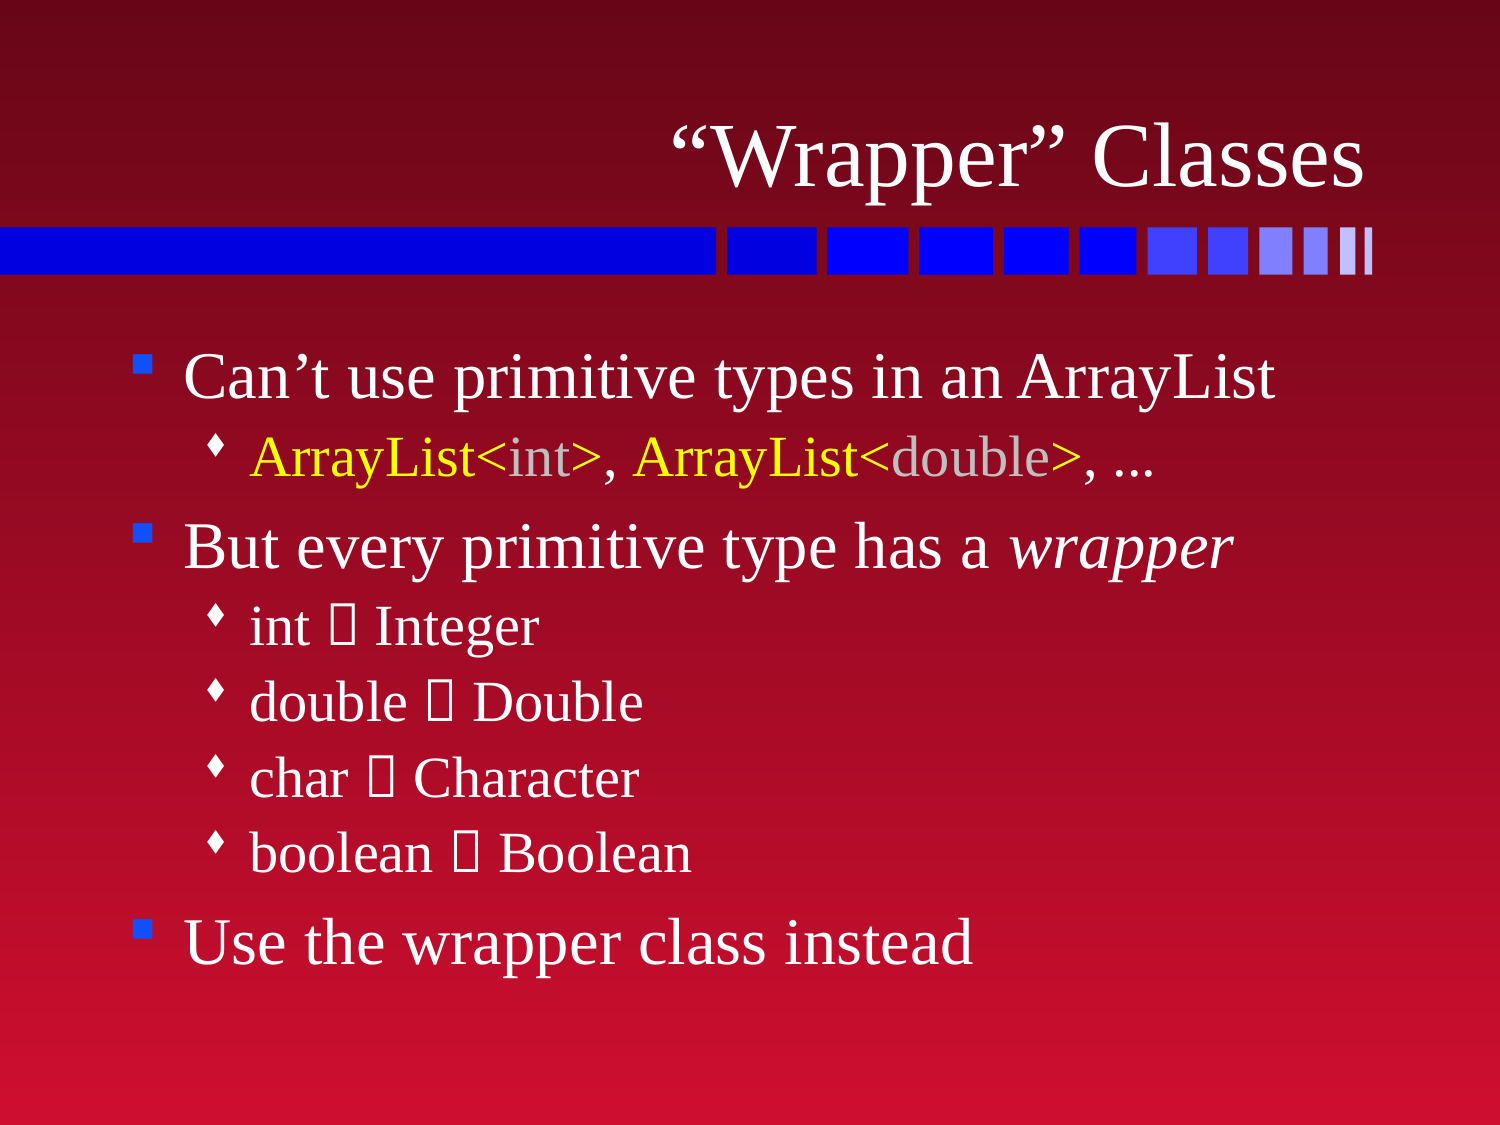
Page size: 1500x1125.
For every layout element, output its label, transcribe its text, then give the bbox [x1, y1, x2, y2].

list Can’t use primitive types in an ArrayList ArrayList<int>, ArrayList<double>, ... But every primitive type has a wrapper int  Integer double  Double char  Character boolean  Boolean Use the wrapper class instead [111, 324, 1388, 1001]
title “Wrapper” Classes [109, 27, 1383, 213]
